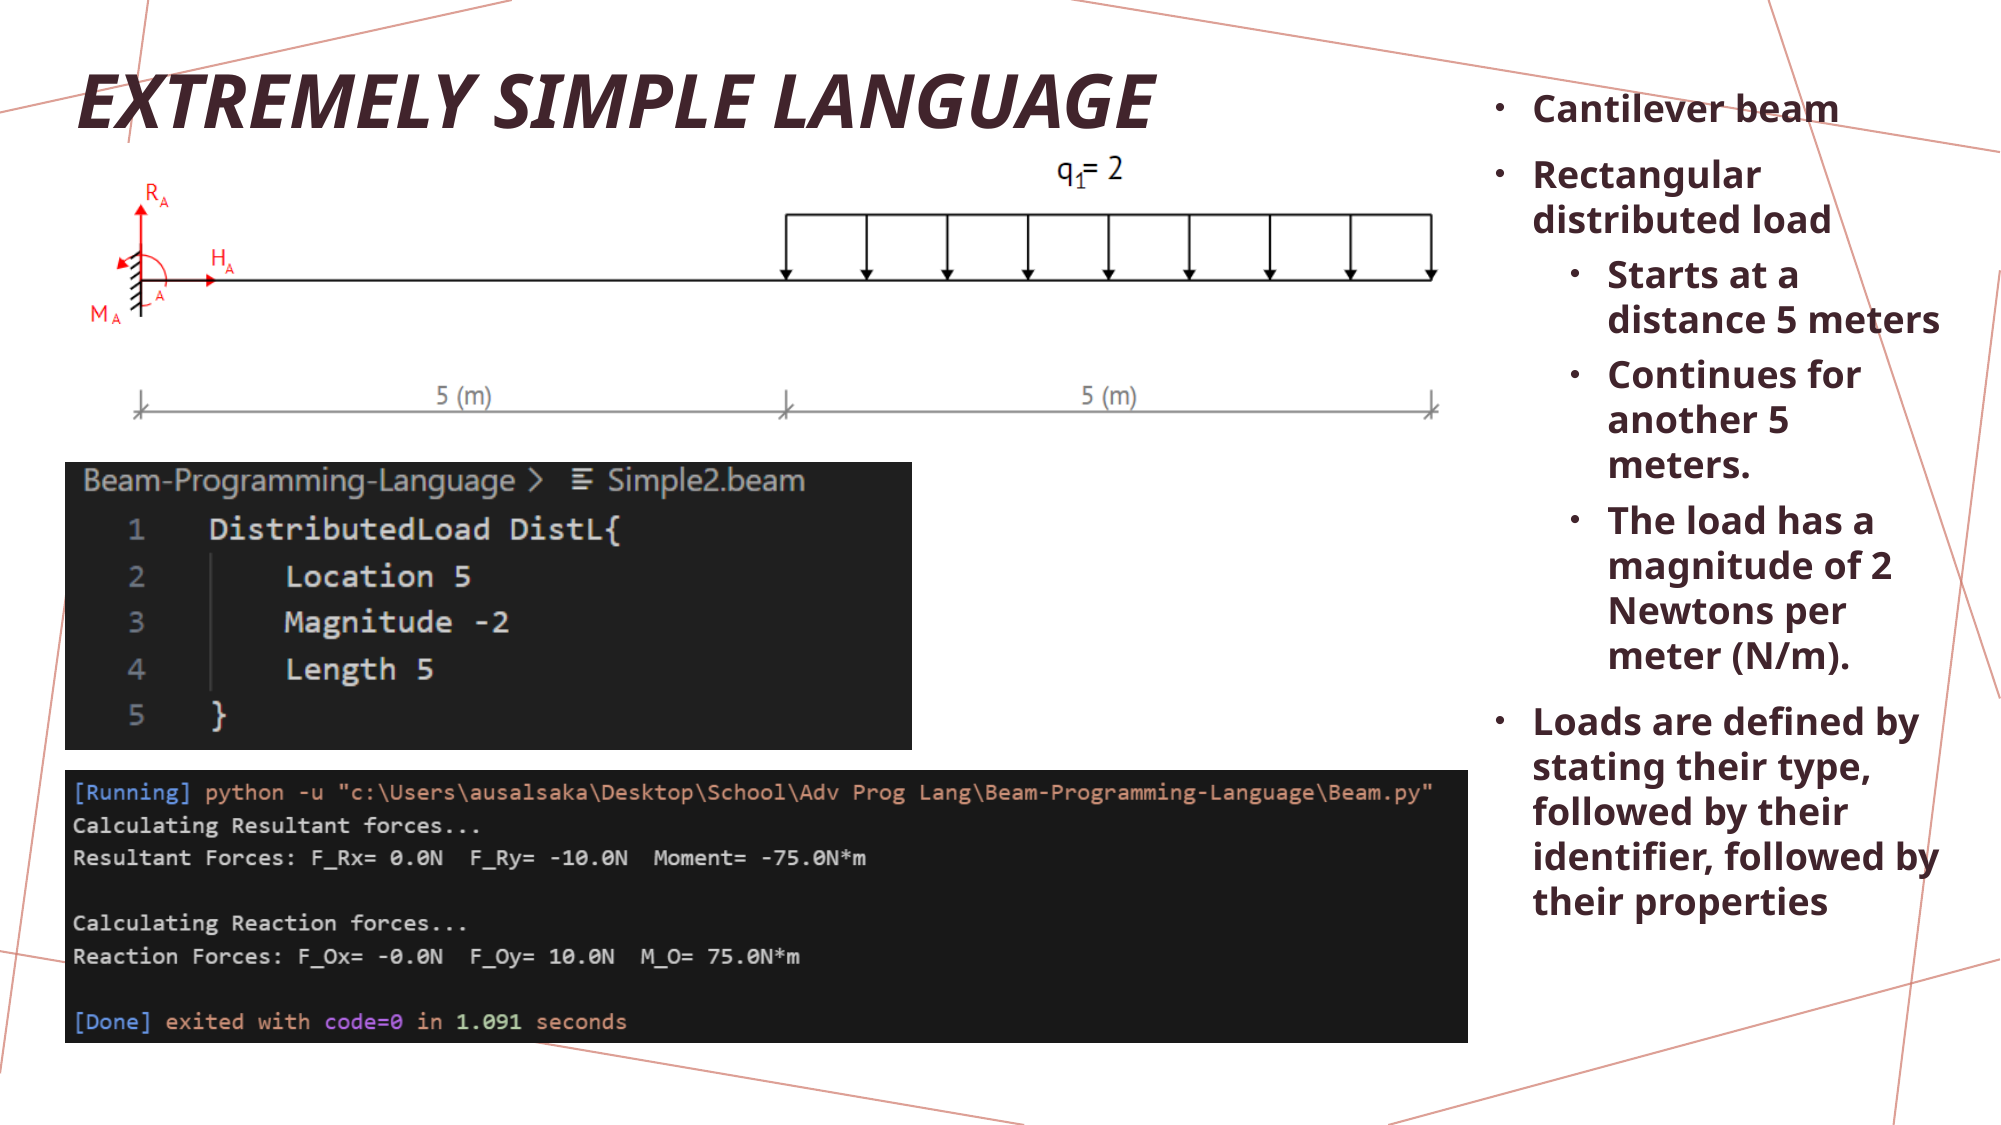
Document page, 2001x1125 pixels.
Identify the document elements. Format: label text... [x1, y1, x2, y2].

picture [65, 770, 1468, 1043]
picture [65, 143, 1450, 750]
text_box Cantilever beam Rectangular distributed load Starts at a distance 5 meters Continues for another 5 meters. The load has a magnitude of 2 Newtons per meter (N/m). Loads are defined by stating their type, followed by their identifier, followed by their properties [1480, 77, 1957, 1125]
title Extremely simple language [61, 13, 1538, 196]
